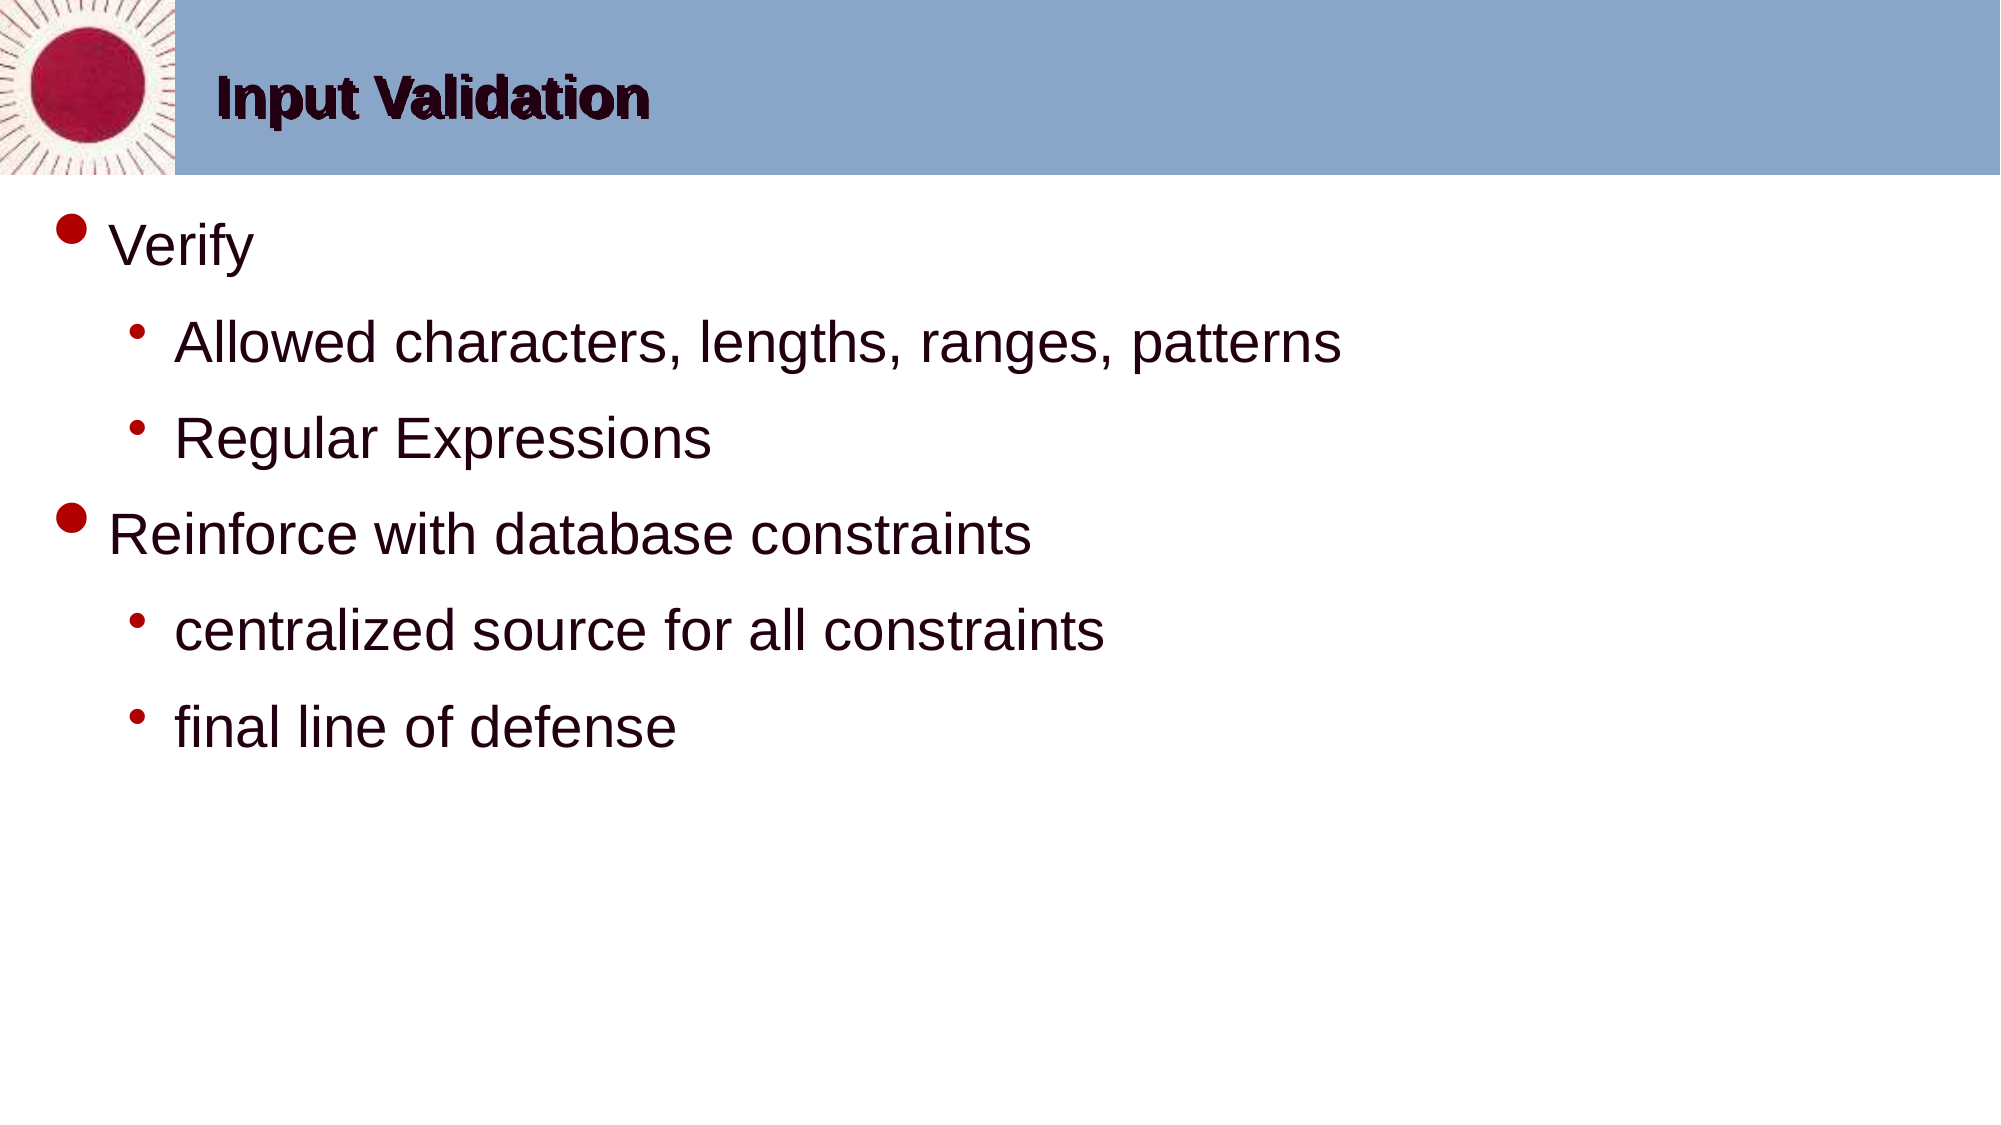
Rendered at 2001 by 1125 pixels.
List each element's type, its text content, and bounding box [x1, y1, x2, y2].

title Input Validation [199, 0, 1626, 188]
list Verify Allowed characters, lengths, ranges, patterns Regular Expressions Reinforce with database constraints centralized source for all constraints final line of defense [37, 199, 1388, 1063]
picture [0, 0, 175, 175]
